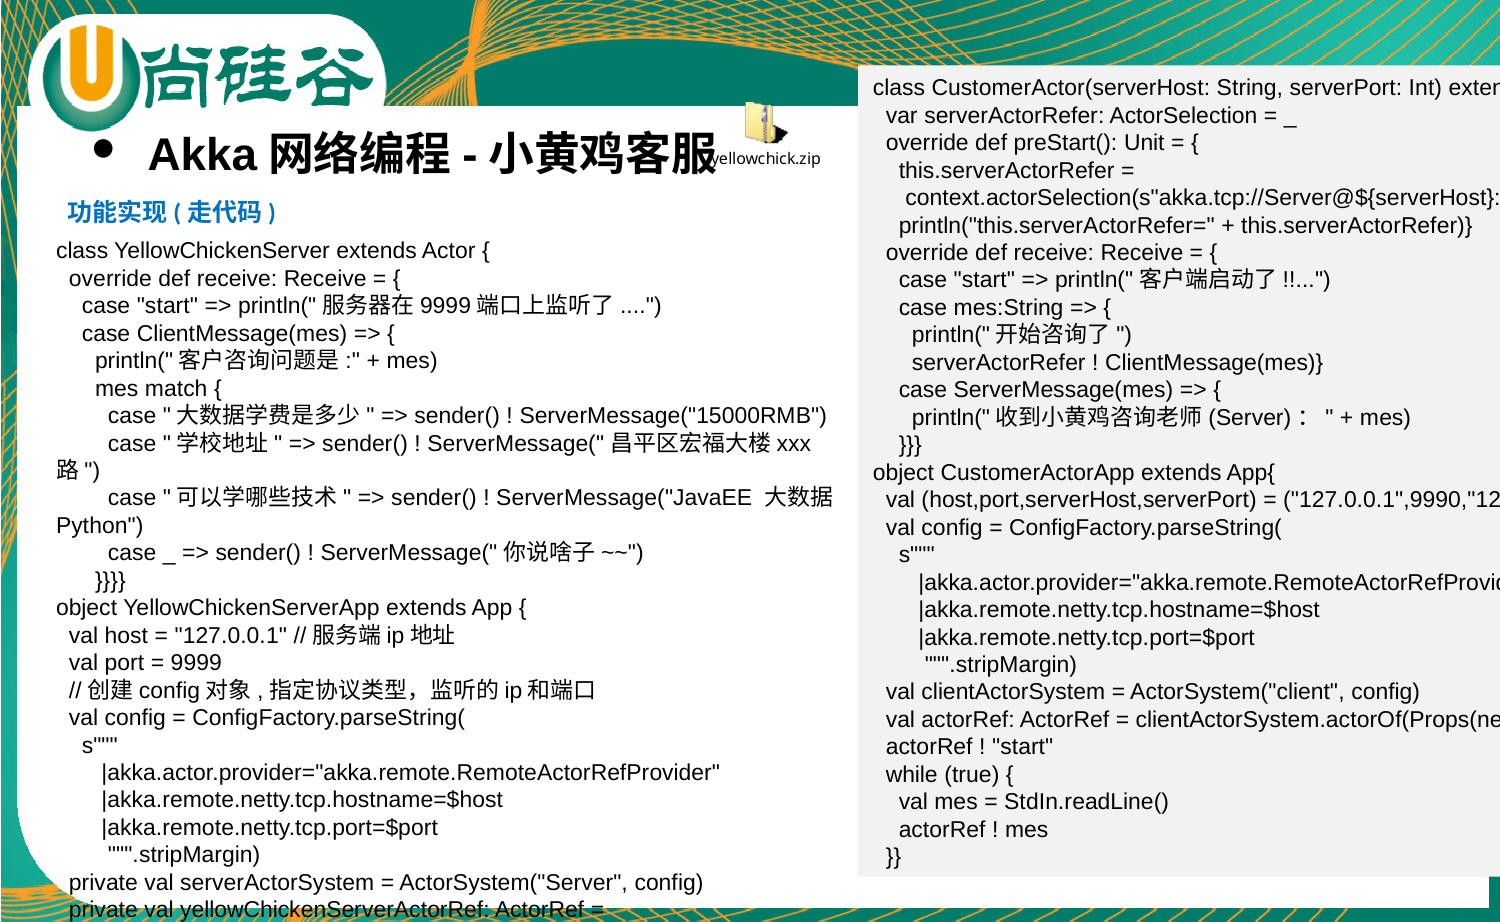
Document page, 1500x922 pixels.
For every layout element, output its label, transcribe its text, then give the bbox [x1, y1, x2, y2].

text_box class YellowChickenServer extends Actor { override def receive: Receive = { case "start" => println("服务器在9999端口上监听了....") case ClientMessage(mes) => { println("客户咨询问题是:" + mes) mes match { case "大数据学费是多少" => sender() ! ServerMessage("15000RMB") case "学校地址" => sender() ! ServerMessage("昌平区宏福大楼xxx路") case "可以学哪些技术" => sender() ! ServerMessage("JavaEE 大数据 Python") case _ => sender() ! ServerMessage("你说啥子~~") }}}} object YellowChickenServerApp extends App { val host = "127.0.0.1" //服务端ip地址 val port = 9999 //创建config对象,指定协议类型，监听的ip和端口 val config = ConfigFactory.parseString( s""" |akka.actor.provider="akka.remote.RemoteActorRefProvider" |akka.remote.netty.tcp.hostname=$host |akka.remote.netty.tcp.port=$port """.stripMargin) private val serverActorSystem = ActorSystem("Server", config) private val yellowChickenServerActorRef: ActorRef = serverActorSystem.actorOf(Props[YellowChickenServer], "YellowChickenServer-01") yellowChickenServerActorRef ! "start"} [41, 228, 869, 922]
text_box 功能实现(走代码) [52, 188, 858, 228]
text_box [694, 102, 837, 178]
text_box Akka网络编程-小黄鸡客服 [76, 123, 858, 188]
picture [869, 877, 1500, 922]
text_box class CustomerActor(serverHost: String, serverPort: Int) extends Actor { var serverActorRefer: ActorSelection = _ override def preStart(): Unit = { this.serverActorRefer = context.actorSelection(s"akka.tcp://Server@${serverHost}:${serverPort}/user/YellowChickenServer-01") println("this.serverActorRefer=" + this.serverActorRefer)} override def receive: Receive = { case "start" => println("客户端启动了!!...") case mes:String => { println("开始咨询了") serverActorRefer ! ClientMessage(mes)} case ServerMessage(mes) => { println("收到小黄鸡咨询老师(Server)：" + mes) }}} object CustomerActorApp extends App{ val (host,port,serverHost,serverPort) = ("127.0.0.1",9990,"127.0.0.1",9999) val config = ConfigFactory.parseString( s""" |akka.actor.provider="akka.remote.RemoteActorRefProvider" |akka.remote.netty.tcp.hostname=$host |akka.remote.netty.tcp.port=$port """.stripMargin) val clientActorSystem = ActorSystem("client", config) val actorRef: ActorRef = clientActorSystem.actorOf(Props(new CustomerActor(serverHost,serverPort)), "customerActor-01") actorRef ! "start" while (true) { val mes = StdIn.readLine() actorRef ! mes }} [858, 65, 1500, 877]
picture [0, 0, 1500, 922]
